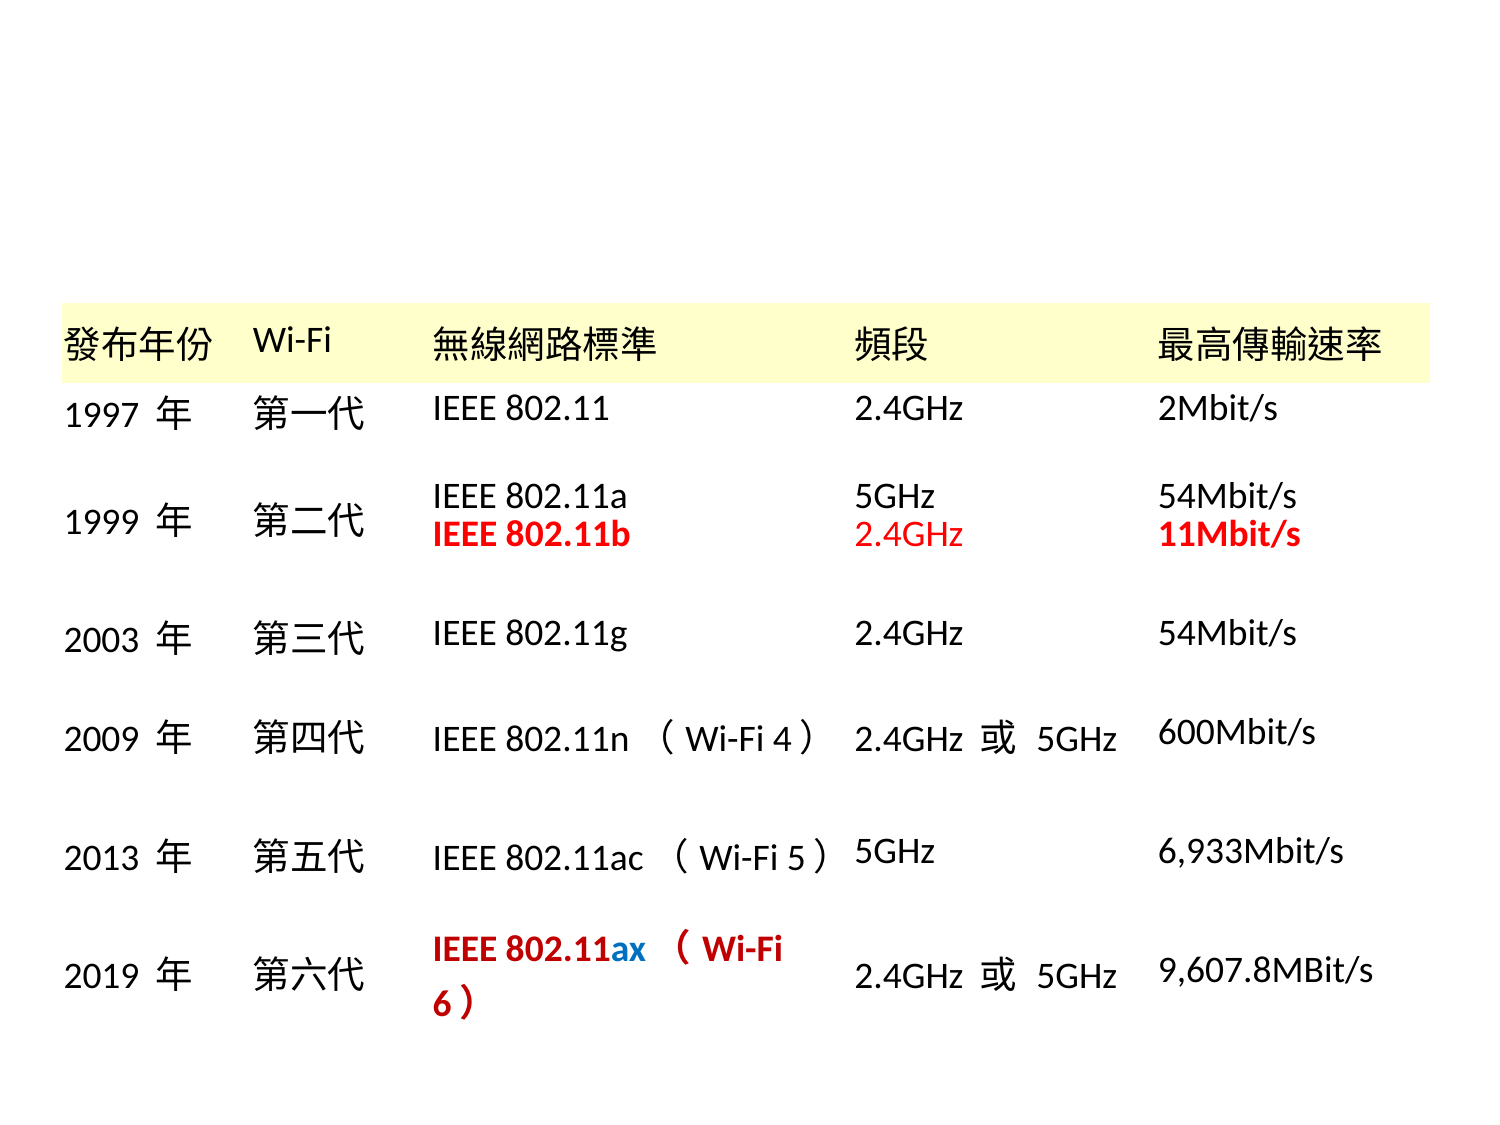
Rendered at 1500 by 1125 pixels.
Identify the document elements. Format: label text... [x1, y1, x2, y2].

table_header 發布年份 [62, 303, 252, 383]
table_cell 2.4GHz 或 5GHz [853, 913, 1157, 1032]
table_cell 2009 年 [62, 676, 252, 795]
table_cell 2.4GHz 或 5GHz [853, 676, 1157, 795]
table_cell IEEE 802.11ax（Wi-Fi 6） [432, 913, 853, 1032]
table_cell 2.4GHz [853, 596, 1157, 676]
table_cell IEEE 802.11 [432, 383, 853, 439]
table_header 頻段 [853, 303, 1157, 383]
table_cell 第六代 [252, 913, 432, 1032]
table_cell IEEE 802.11n（Wi-Fi 4） [432, 676, 853, 795]
table_cell 第四代 [252, 676, 432, 795]
table_cell IEEE 802.11ac（Wi-Fi 5） [432, 795, 853, 913]
table_cell 1997 年 [62, 383, 252, 439]
table_cell 2003 年 [62, 596, 252, 676]
table_header Wi-Fi [252, 303, 432, 383]
table_cell 54Mbit/s [1157, 596, 1430, 676]
table_cell 1999 年 [62, 439, 252, 596]
table_cell 第三代 [252, 596, 432, 676]
table_header 最高傳輸速率 [1157, 303, 1430, 383]
table_cell IEEE 802.11a IEEE 802.11b [432, 439, 853, 596]
table_cell 6,933Mbit/s [1157, 795, 1430, 913]
table_cell 2.4GHz [853, 383, 1157, 439]
table_cell 9,607.8MBit/s [1157, 913, 1430, 1032]
table_cell 600Mbit/s [1157, 676, 1430, 795]
table_cell 5GHz [853, 795, 1157, 913]
table_header 無線網路標準 [432, 303, 853, 383]
table_cell 2Mbit/s [1157, 383, 1430, 439]
table_cell 第五代 [252, 795, 432, 913]
table_cell 2013 年 [62, 795, 252, 913]
table_cell 54Mbit/s 11Mbit/s [1157, 439, 1430, 596]
table_cell 2019 年 [62, 913, 252, 1032]
table_cell IEEE 802.11g [432, 596, 853, 676]
table_cell 5GHz 2.4GHz [853, 439, 1157, 596]
table_cell 第二代 [252, 439, 432, 596]
table_cell 第一代 [252, 383, 432, 439]
